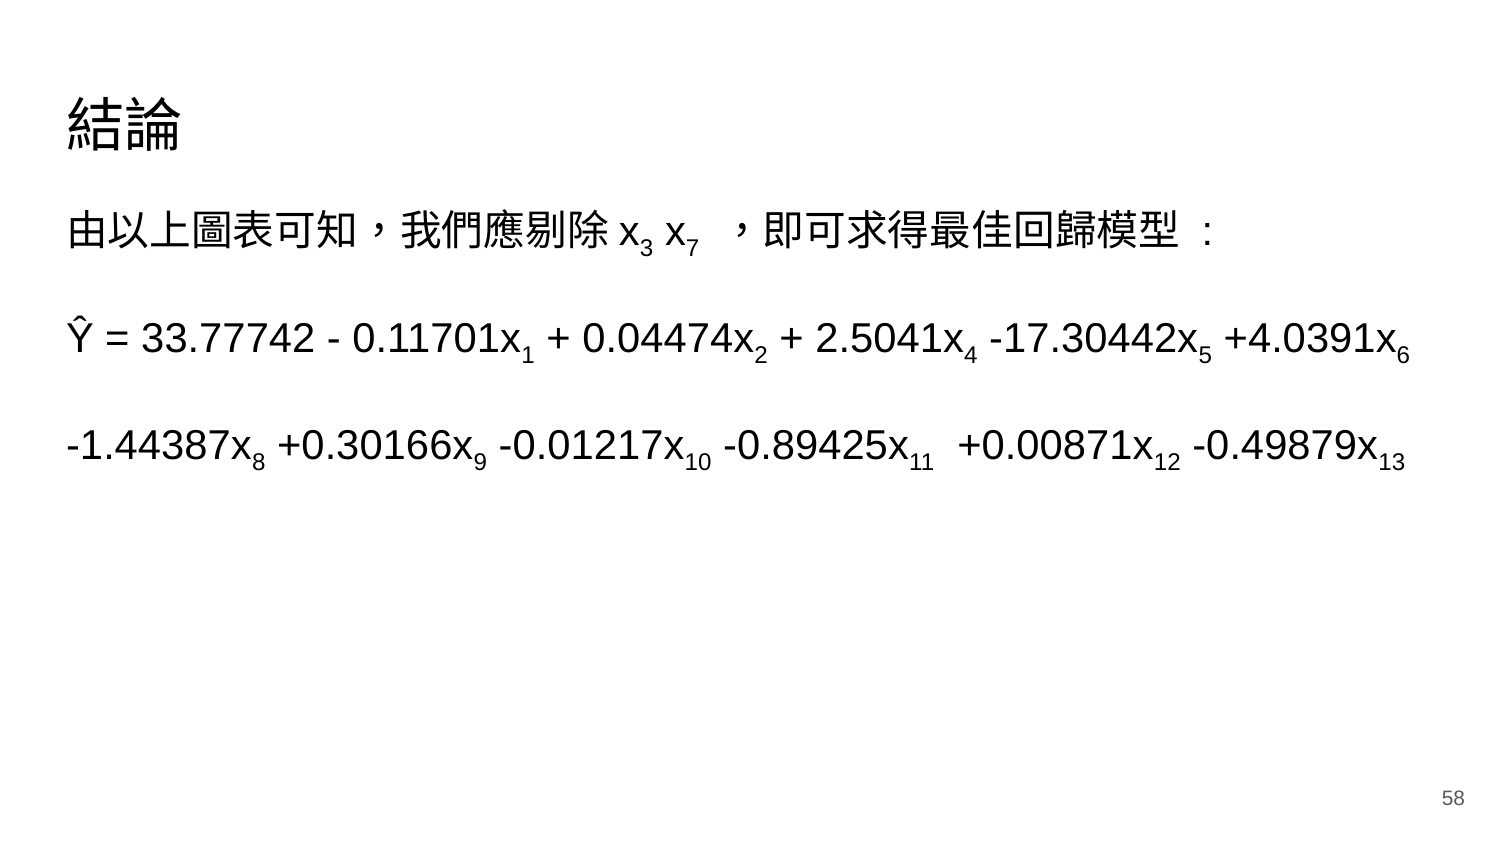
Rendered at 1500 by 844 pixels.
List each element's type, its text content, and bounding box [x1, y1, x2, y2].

title 結論 [51, 72, 1449, 167]
list 由以上圖表可知，我們應剔除x3 x7 ，即可求得最佳回歸模型 : Ŷ = 33.77742 - 0.11701x1 + 0.04474x2 + 2.5041x4 -17.30442x5 +4.0391x6 -1.44387x8 +0.30166x9 -0.01217x10 -0.89425x11 +0.00871x12 -0.49879x13 [51, 189, 1449, 750]
slide_number ‹#› [1389, 764, 1480, 830]
